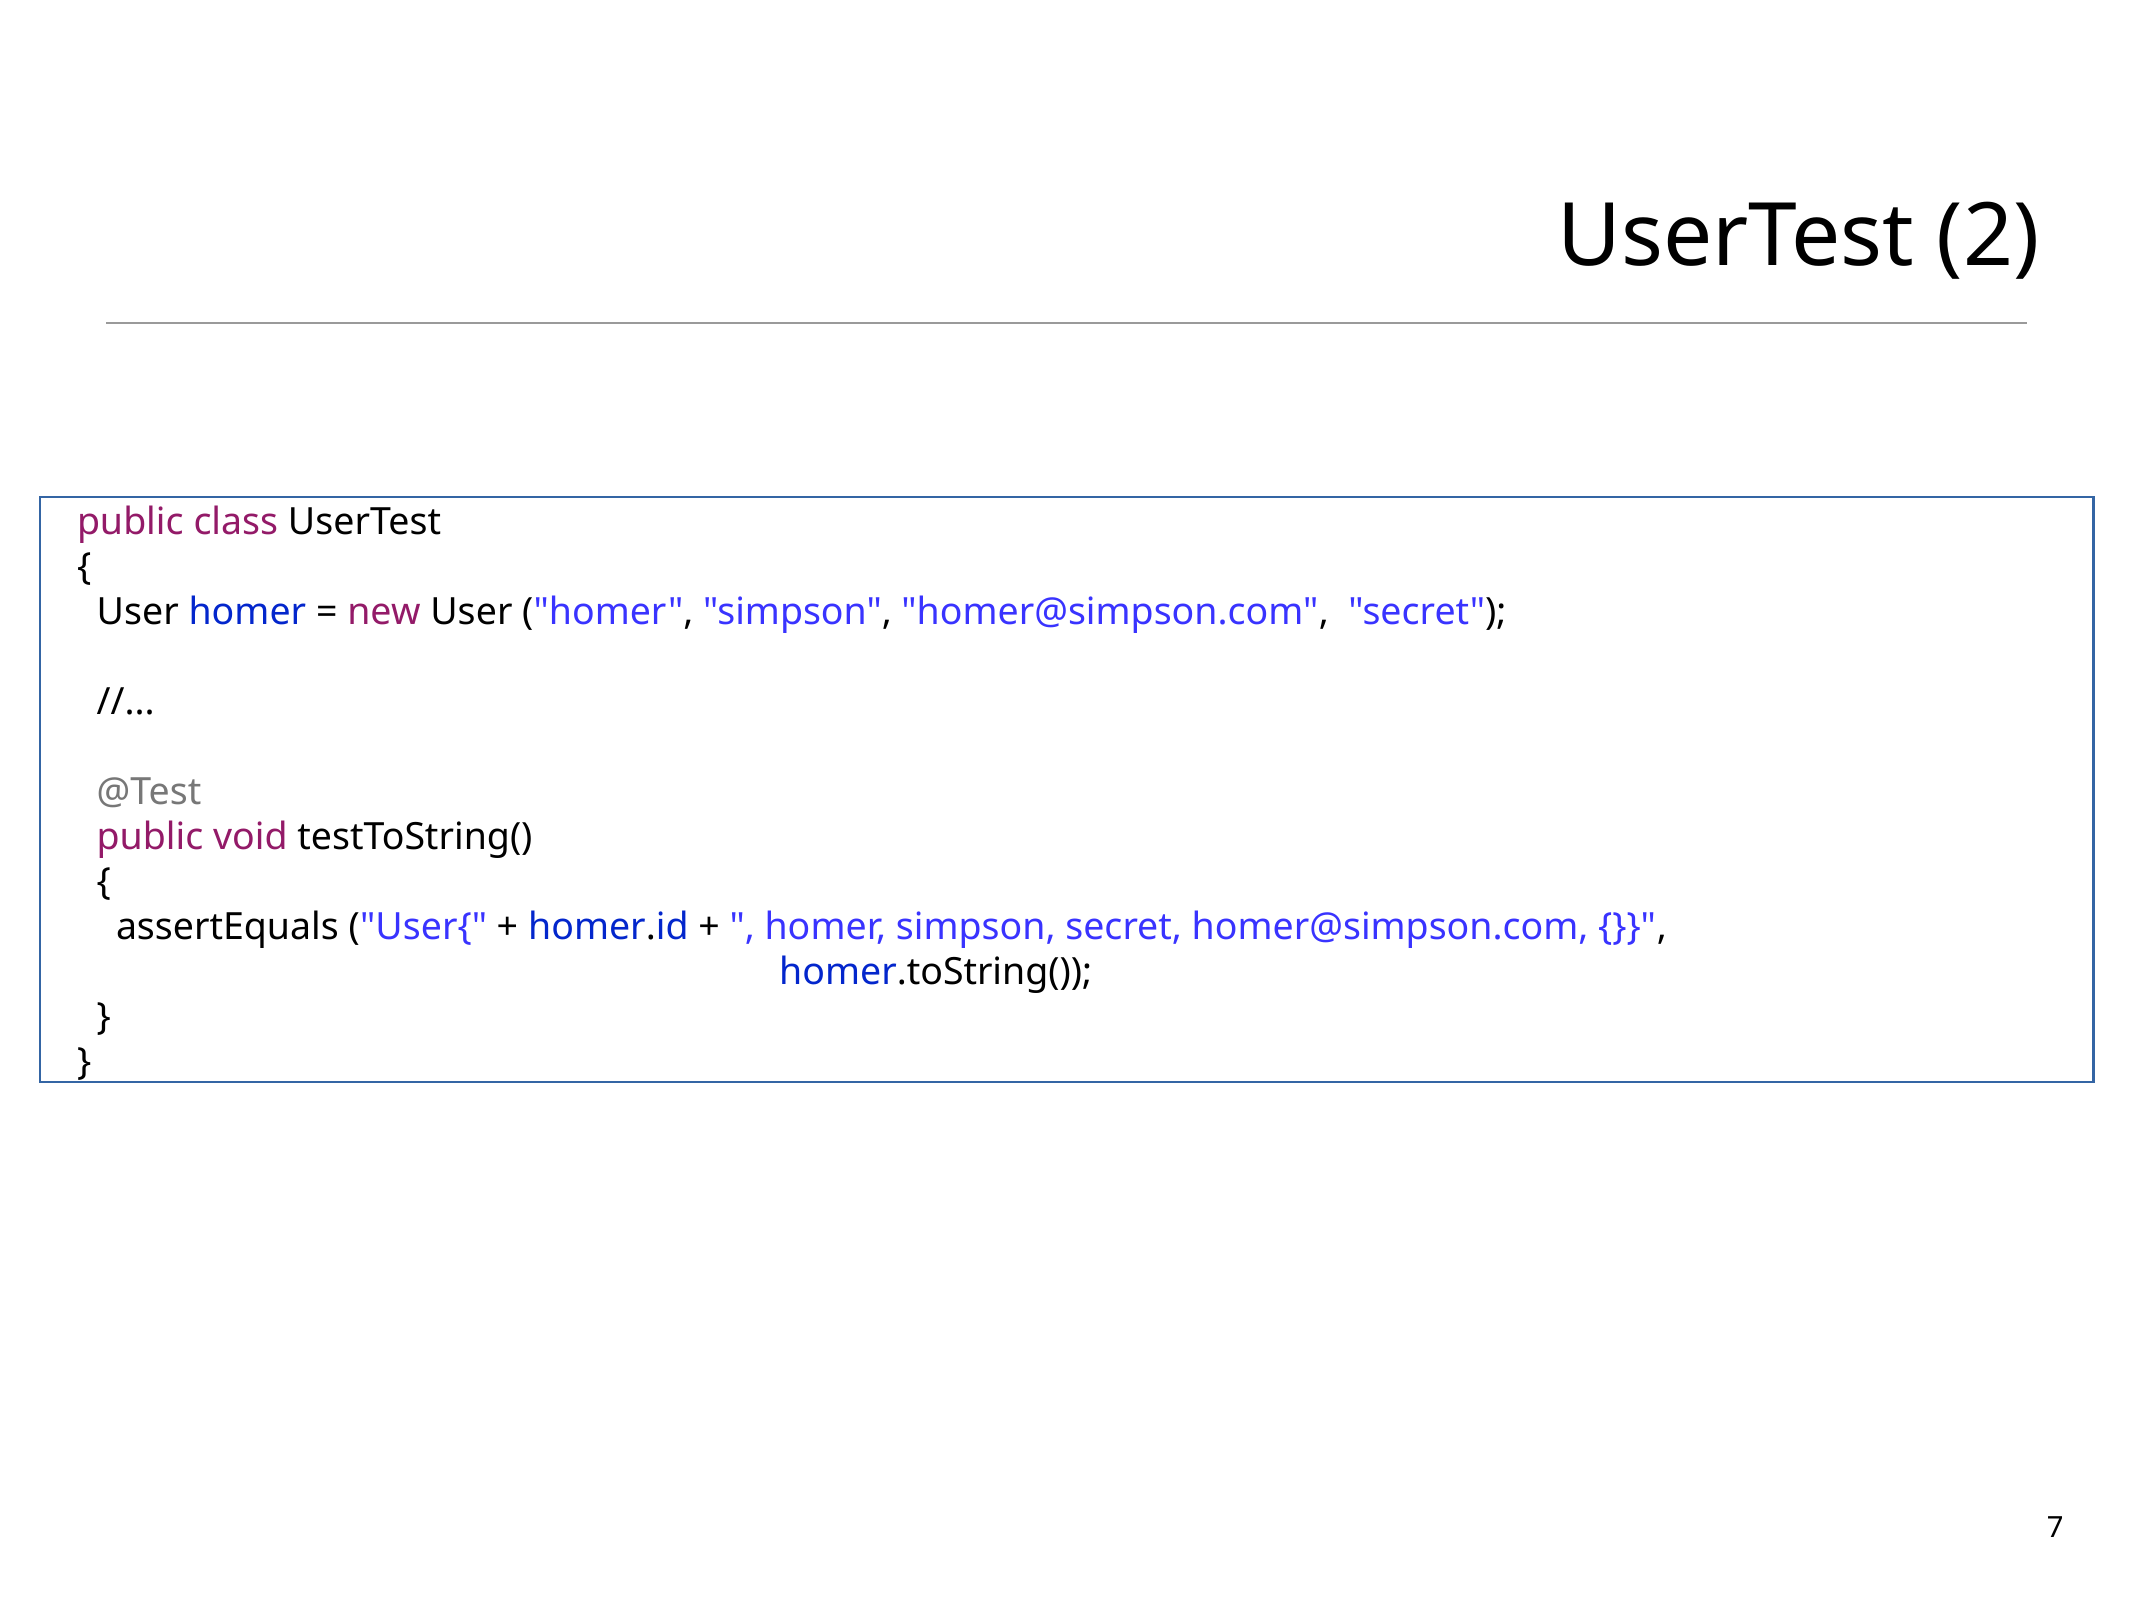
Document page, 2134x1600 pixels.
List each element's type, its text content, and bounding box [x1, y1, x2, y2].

slide_number 7 [2011, 1507, 2065, 1559]
text_box public class UserTest { User homer = new User ("homer", "simpson", "homer@simpson.com", "secret"); //... @Test public void testToString() { assertEquals ("User{" + homer.id + ", homer, simpson, secret, homer@simpson.com, {}}", homer.toString()); } } [39, 496, 2094, 1082]
title UserTest (2) [93, 53, 2041, 284]
